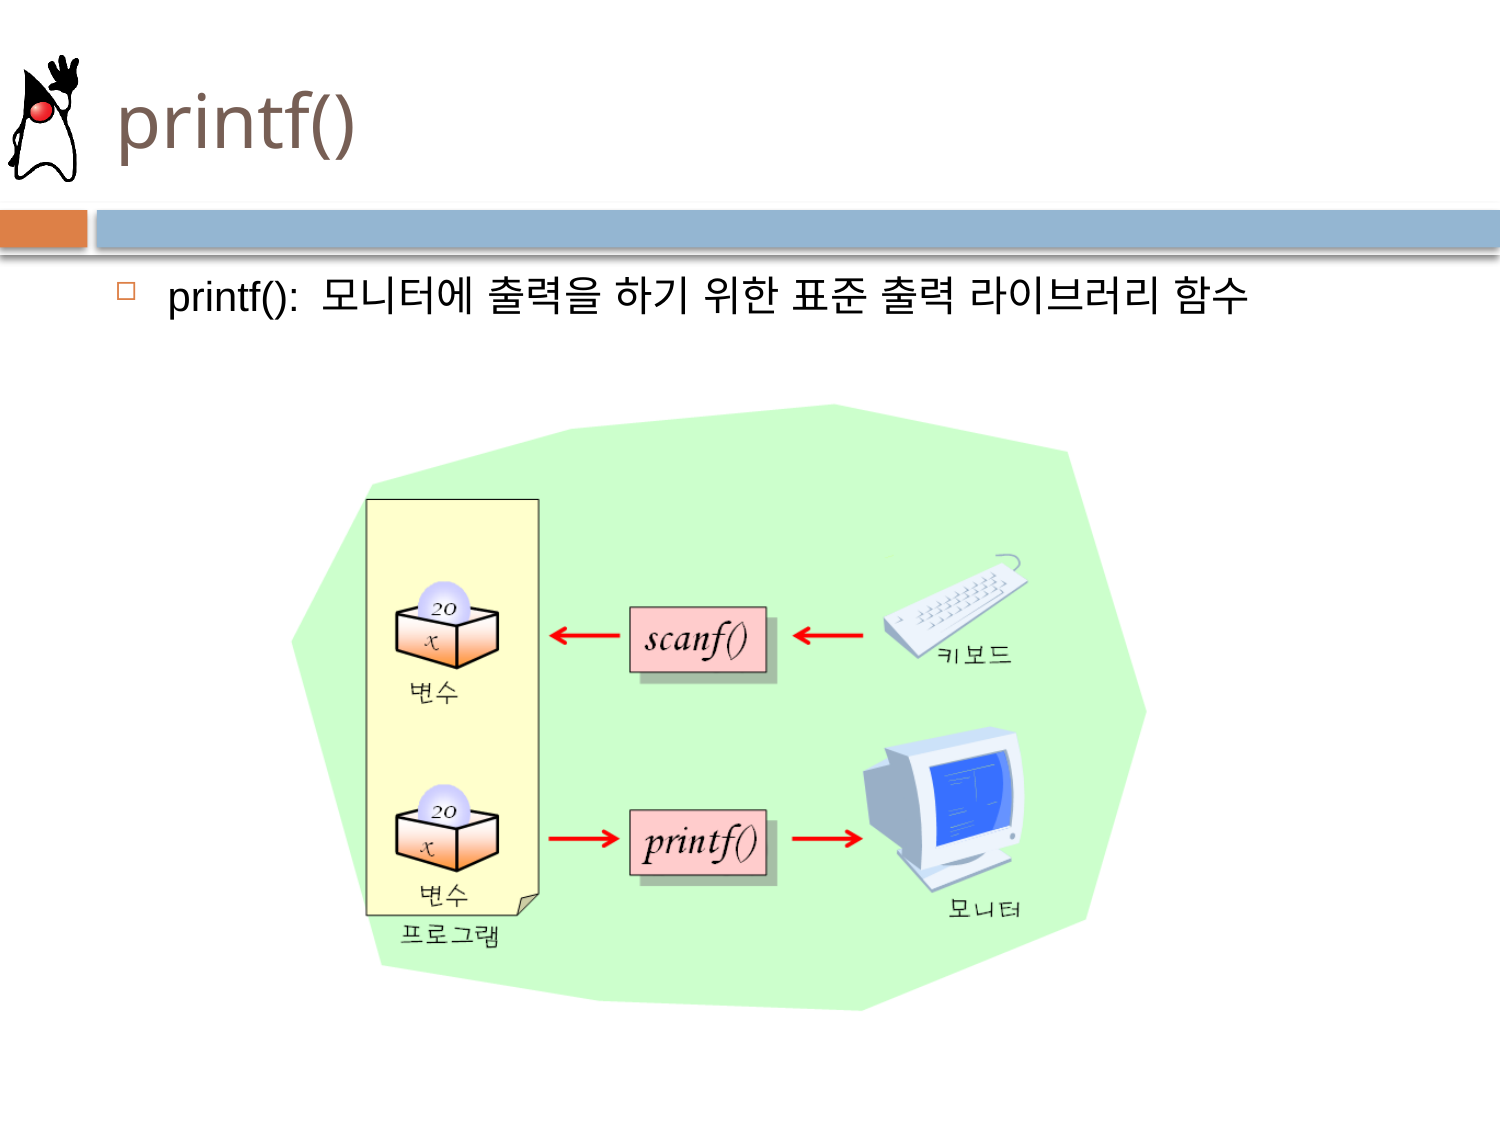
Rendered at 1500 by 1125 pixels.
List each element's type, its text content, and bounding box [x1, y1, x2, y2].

picture [281, 375, 1161, 1021]
title printf() [100, 37, 1438, 200]
list printf(): 모니터에 출력을 하기 위한 표준 출력 라이브러리 함수 [100, 262, 1438, 1000]
picture [8, 55, 79, 182]
